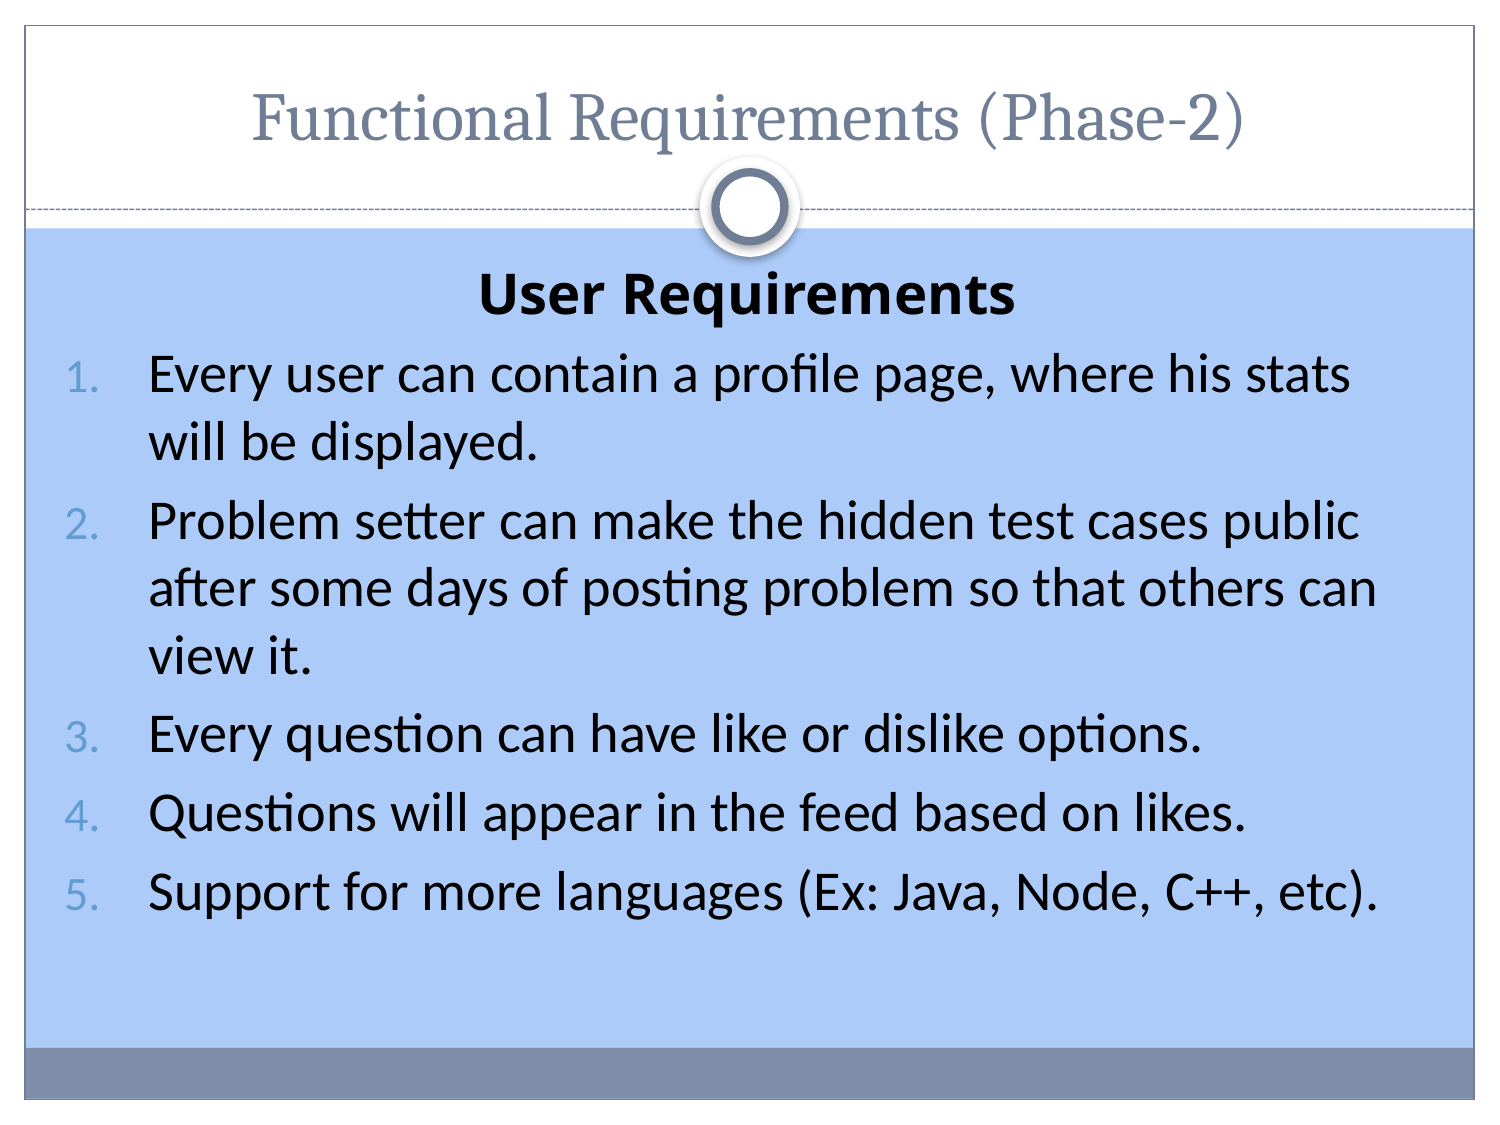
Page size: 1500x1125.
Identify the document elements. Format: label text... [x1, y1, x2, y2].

list User Requirements Every user can contain a profile page, where his stats will be displayed. Problem setter can make the hidden test cases public after some days of posting problem so that others can view it. Every question can have like or dislike options. Questions will appear in the feed based on likes. Support for more languages (Ex: Java, Node, C++, etc). [49, 250, 1445, 1001]
title Functional Requirements (Phase-2) [49, 37, 1450, 162]
